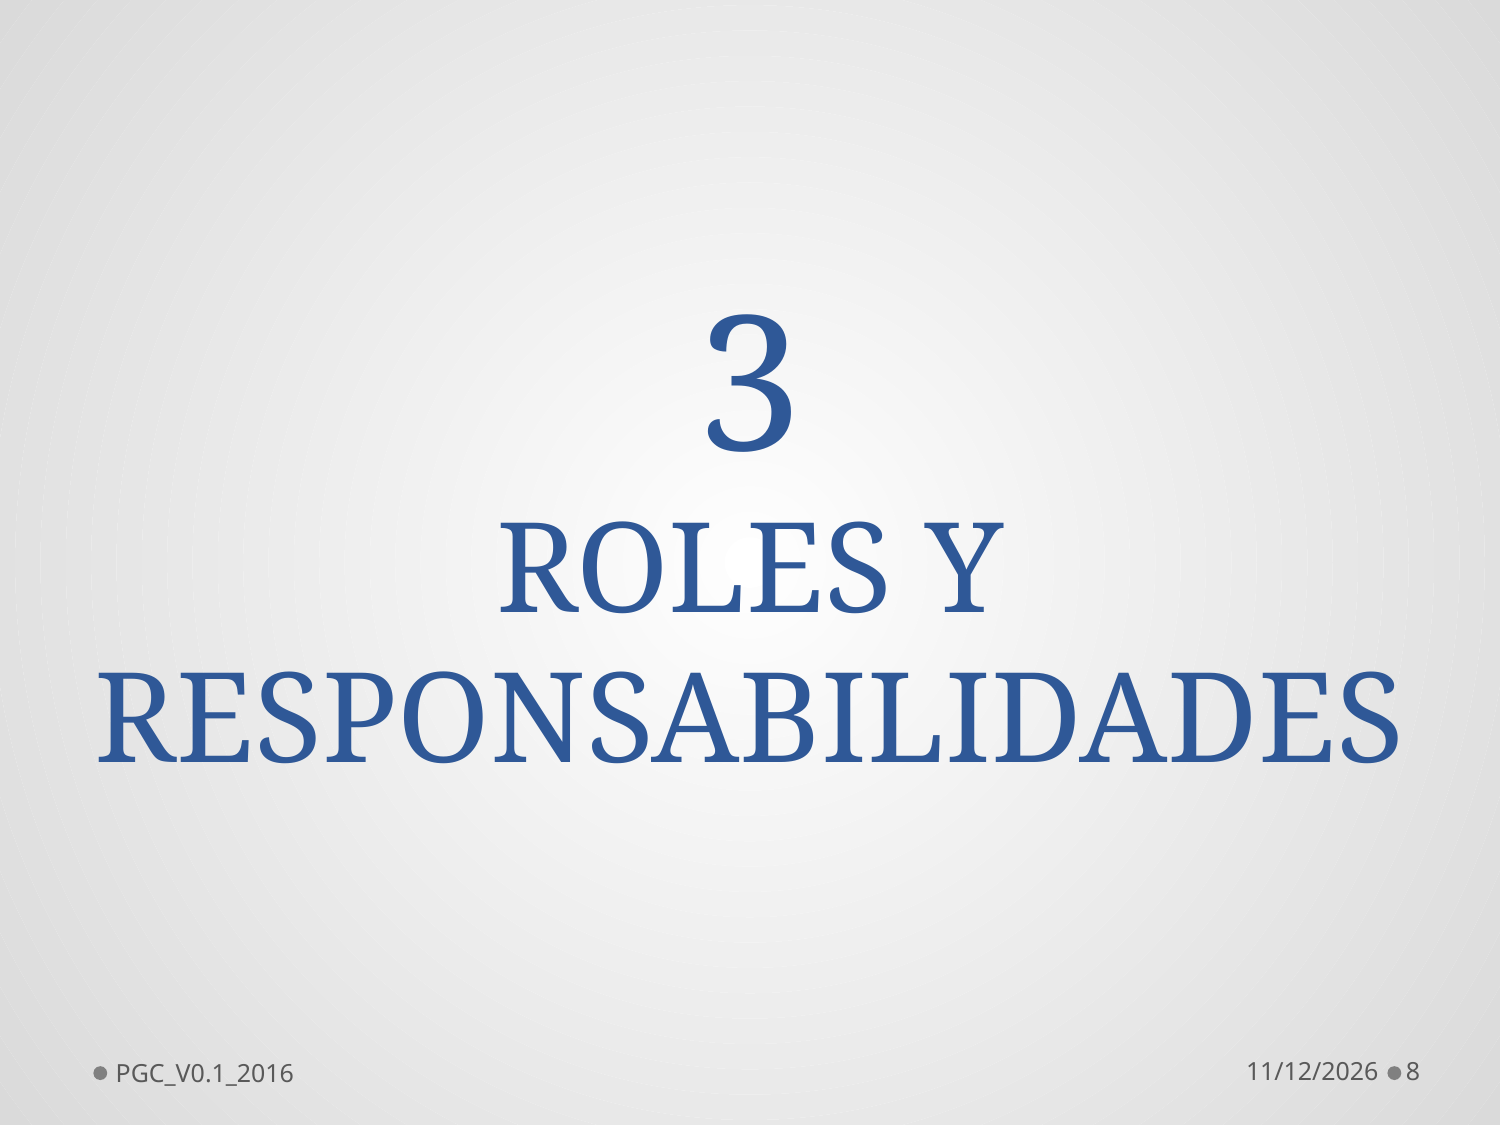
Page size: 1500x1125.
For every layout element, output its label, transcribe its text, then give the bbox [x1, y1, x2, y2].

footer PGC_V0.1_2016 [108, 1042, 703, 1103]
subtitle 3 ROLES Y RESPONSABILIDADES [0, 255, 1500, 823]
slide_number 8 [1401, 1042, 1494, 1103]
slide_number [1043, 1042, 1386, 1103]
